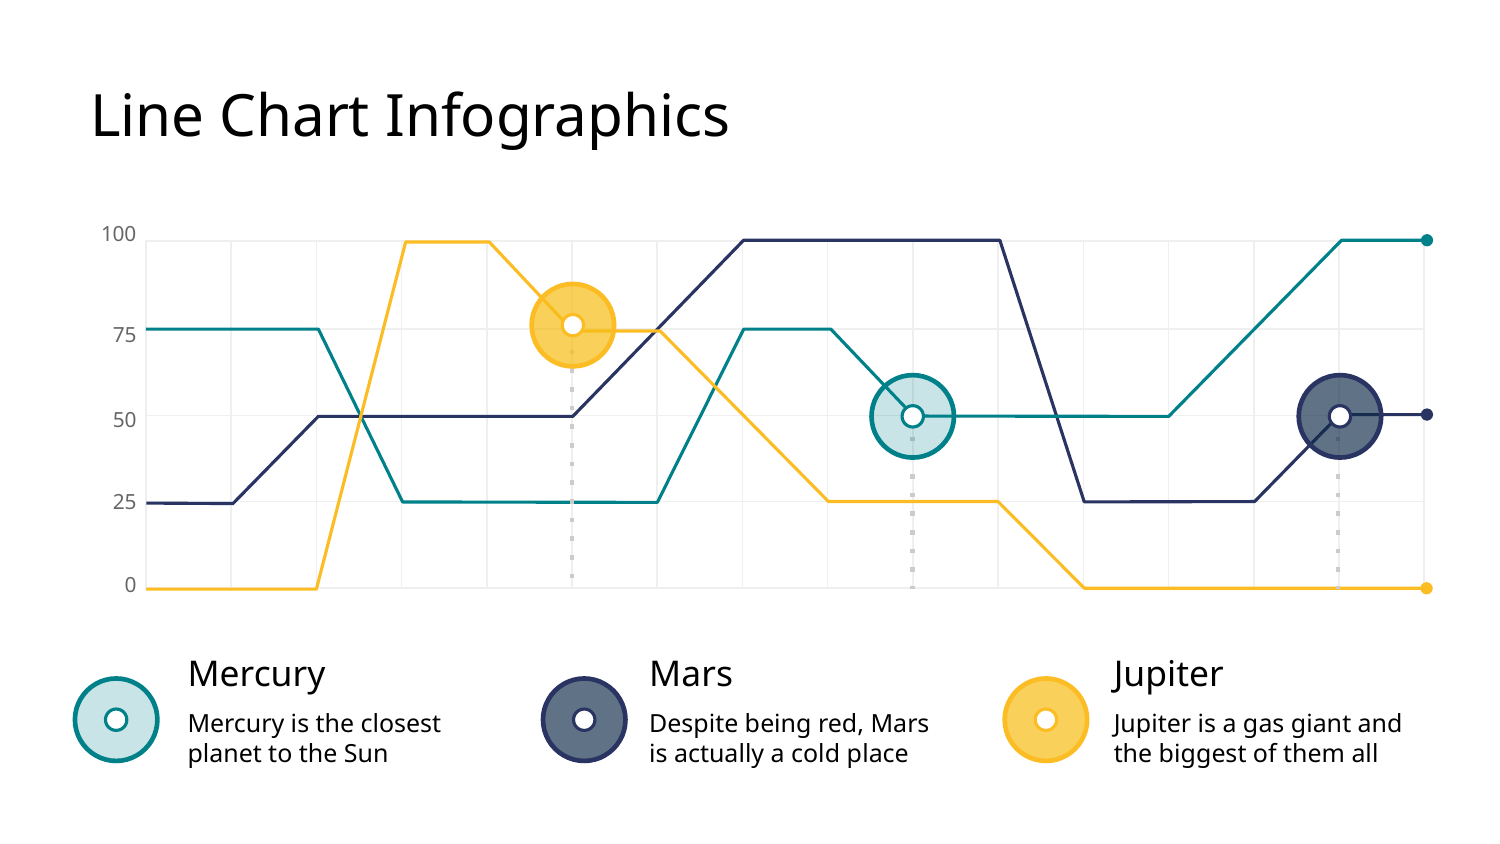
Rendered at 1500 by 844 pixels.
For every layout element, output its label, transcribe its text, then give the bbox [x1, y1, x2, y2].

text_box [531, 283, 615, 367]
title 0 [75, 559, 152, 609]
title Line Chart Infographics [75, 62, 1425, 157]
title Jupiter [1098, 647, 1425, 696]
title 25 [75, 477, 140, 527]
title Mercury is the closest planet to the Sun [172, 696, 499, 779]
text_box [74, 678, 158, 762]
title 75 [75, 309, 140, 359]
title Mercury [172, 647, 499, 696]
title 100 [75, 208, 152, 258]
title Mars [634, 647, 961, 696]
text_box [1427, 583, 1433, 595]
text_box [1298, 374, 1382, 458]
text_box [1004, 678, 1088, 762]
title 50 [75, 394, 140, 444]
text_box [145, 240, 1425, 589]
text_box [871, 374, 955, 458]
title Jupiter is a gas giant and the biggest of them all [1098, 696, 1425, 779]
title Despite being red, Mars is actually a cold place [634, 696, 961, 779]
text_box [1421, 234, 1434, 246]
text_box [1430, 409, 1434, 420]
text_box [542, 678, 626, 762]
